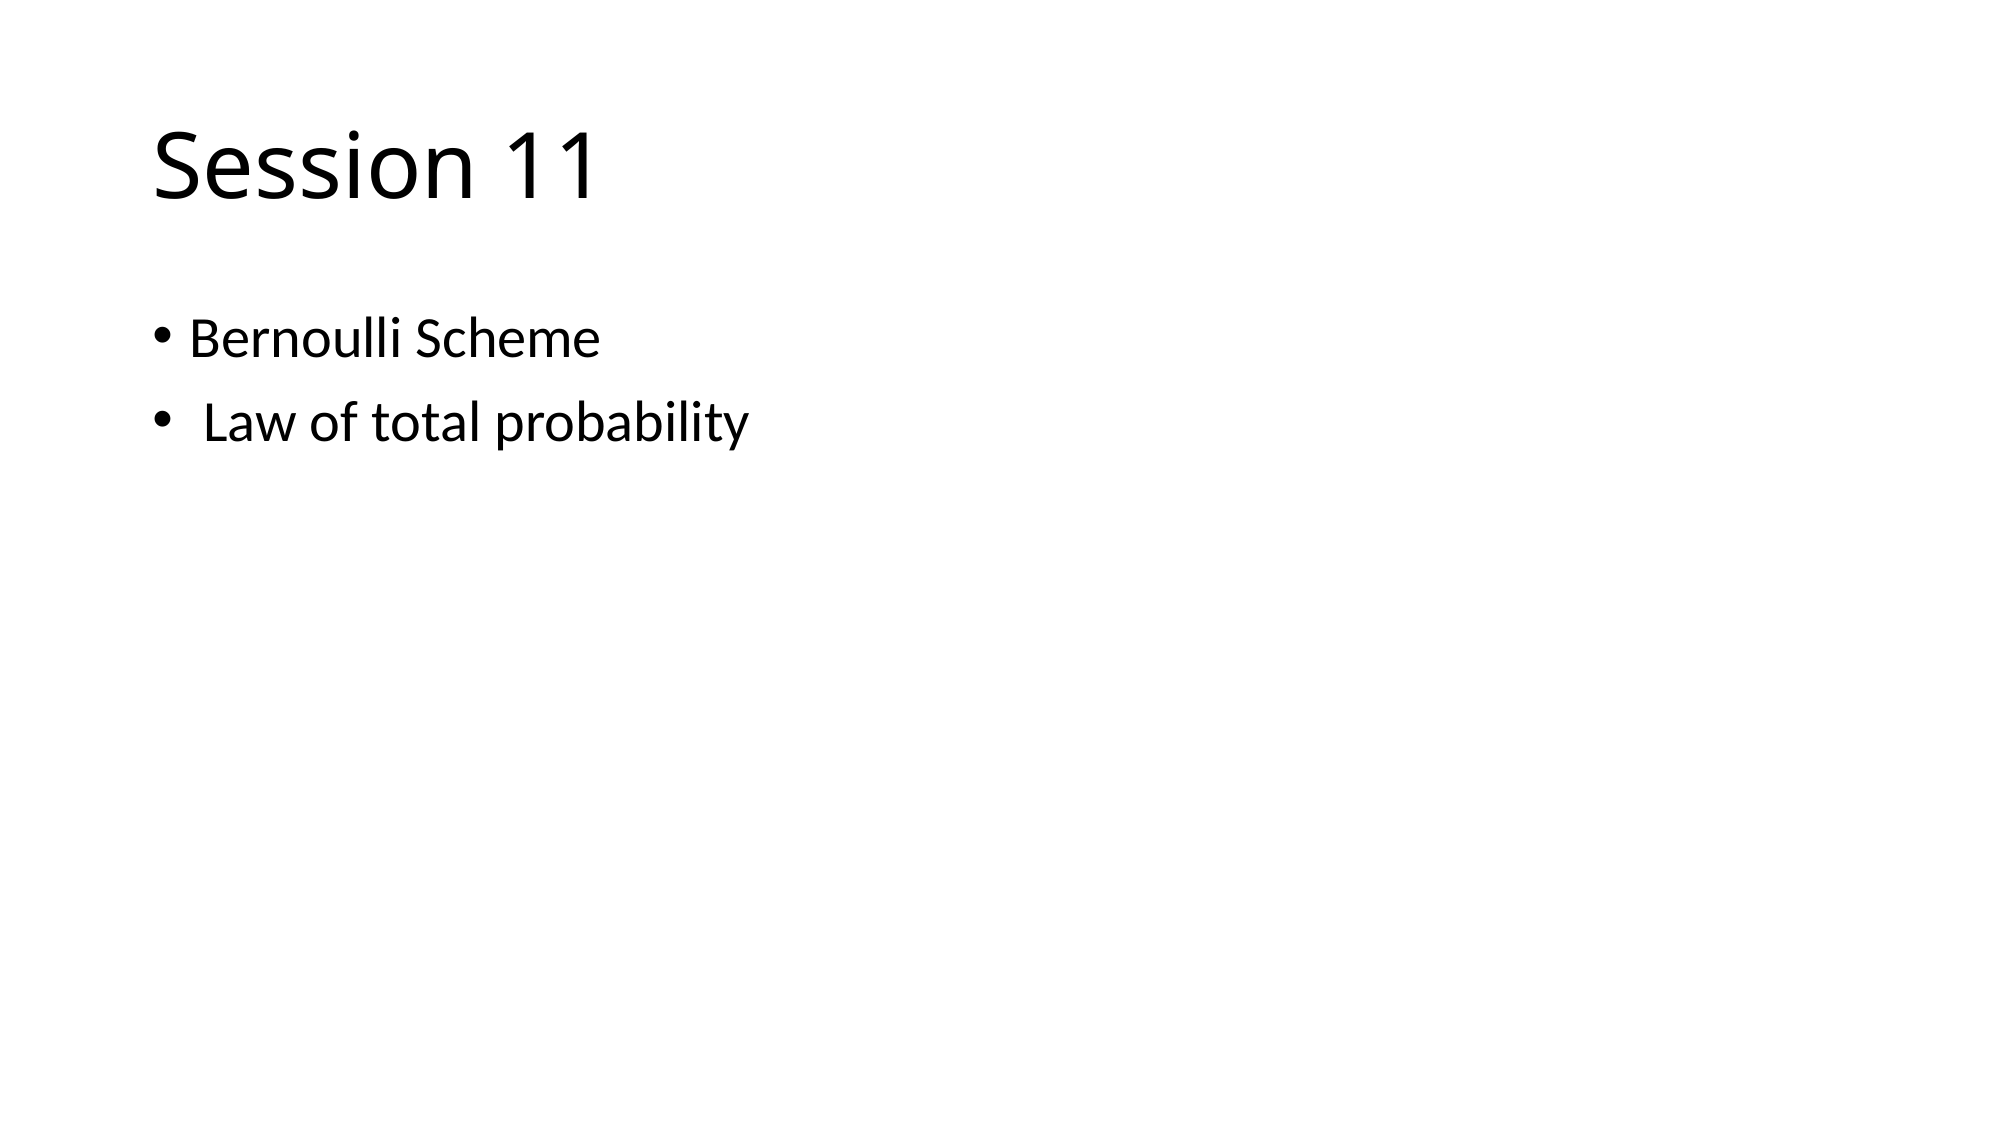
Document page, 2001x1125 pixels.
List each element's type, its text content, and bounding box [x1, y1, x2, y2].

list Bernoulli Scheme Law of total probability [137, 299, 1863, 1014]
title Session 11 [137, 59, 1863, 278]
